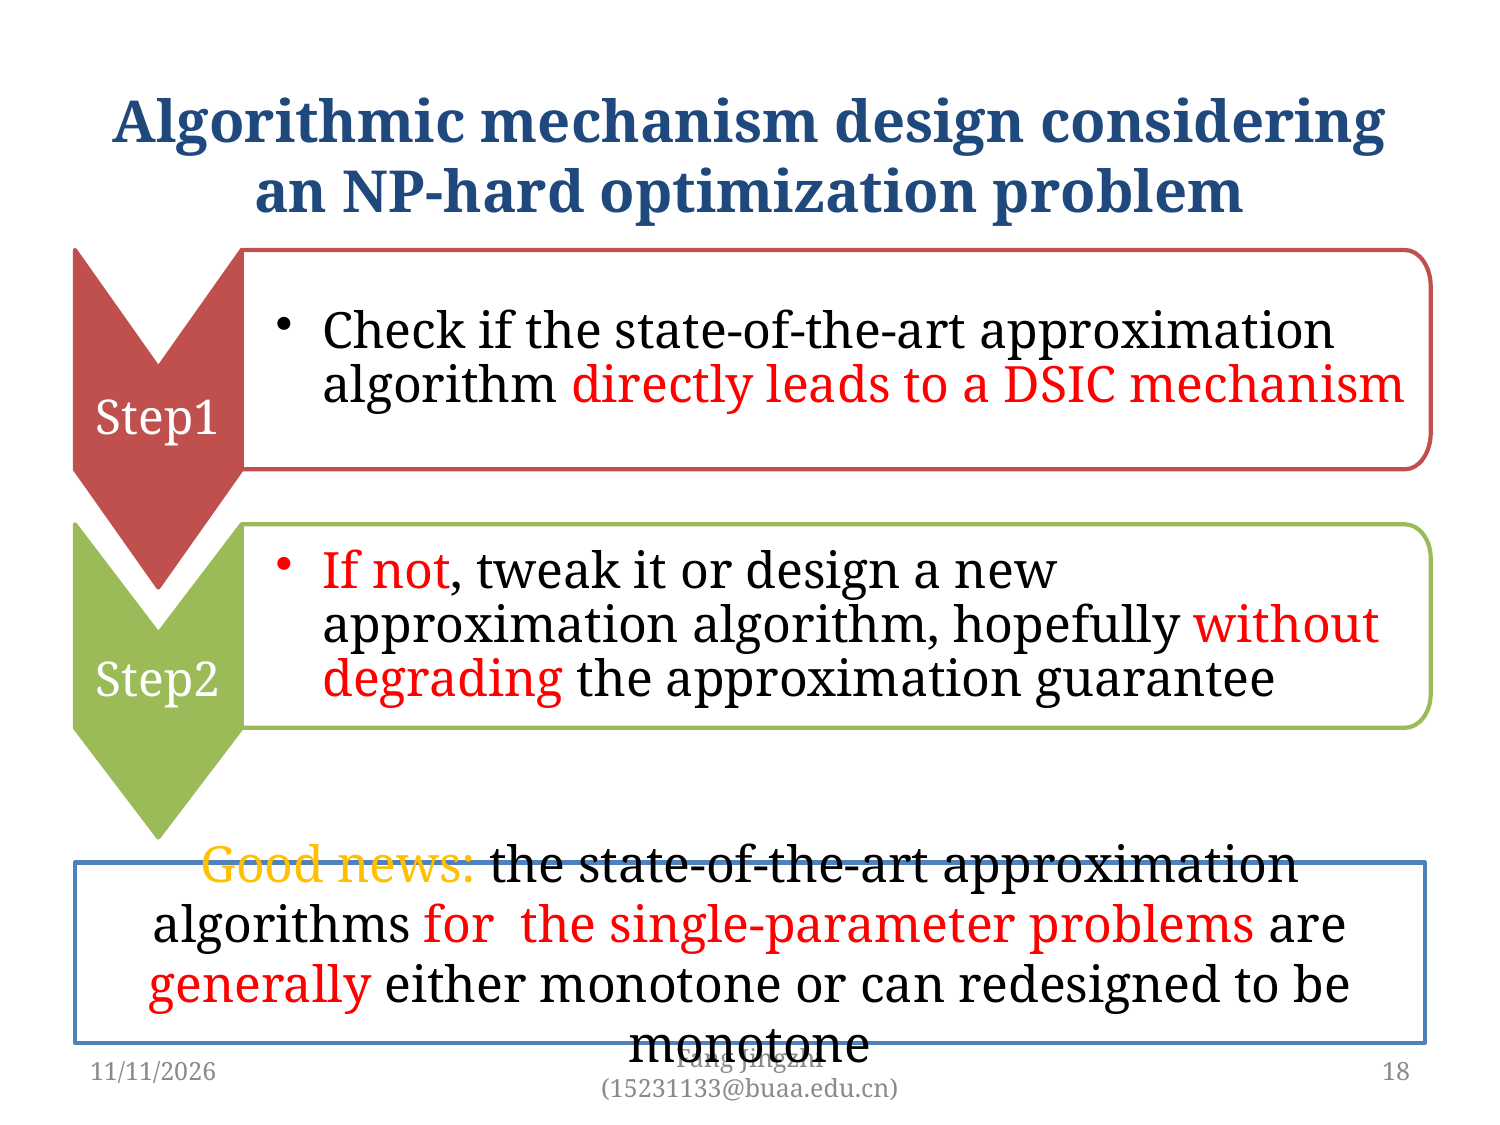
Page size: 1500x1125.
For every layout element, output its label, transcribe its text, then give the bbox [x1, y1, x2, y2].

text_box Good news: the state-of-the-art approximation algorithms for the single-parameter problems are generally either monotone or can redesigned to be monotone [73, 860, 1427, 1045]
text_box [74, 249, 1431, 523]
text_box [74, 524, 1431, 838]
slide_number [75, 1045, 425, 1103]
slide_number 18 [1074, 1045, 1425, 1103]
title Algorithmic mechanism design considering an NP-hard optimization problem [75, 45, 1425, 248]
footer Fang Jingzhi (15231133@buaa.edu.cn) [512, 1045, 988, 1103]
